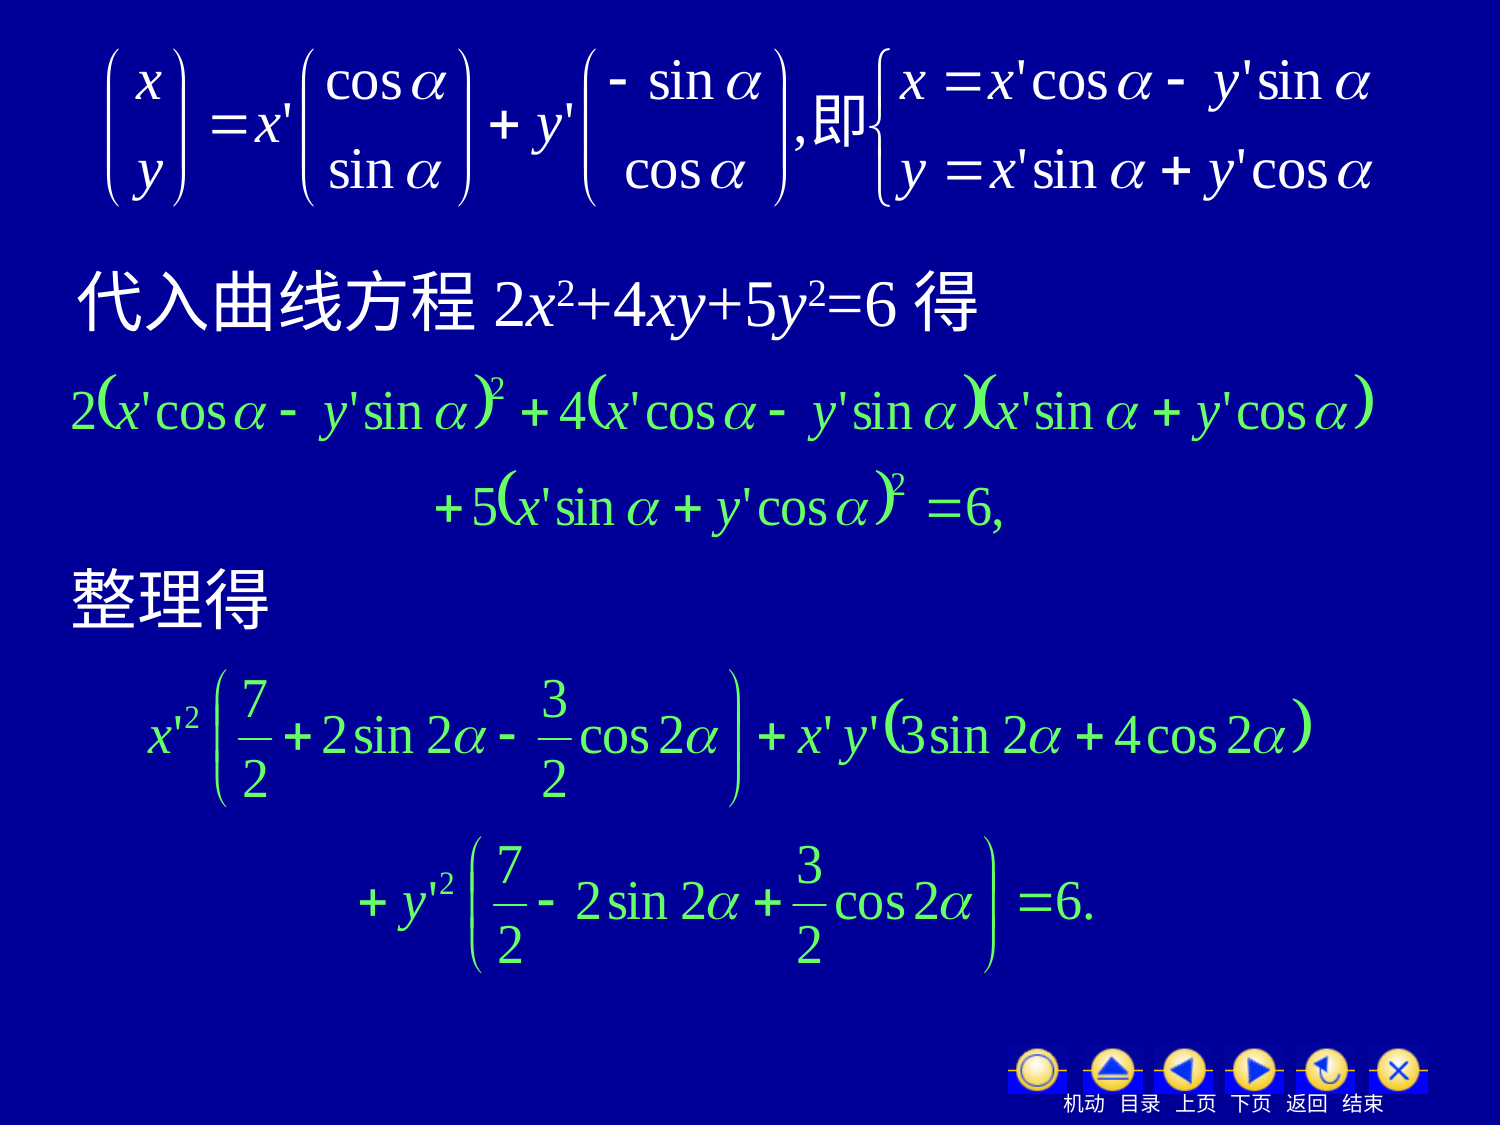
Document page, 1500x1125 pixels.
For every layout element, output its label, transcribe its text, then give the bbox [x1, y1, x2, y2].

picture [1008, 1046, 1067, 1094]
picture [1225, 1046, 1284, 1094]
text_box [137, 658, 1314, 985]
picture [1369, 1046, 1428, 1094]
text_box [61, 361, 1377, 549]
picture [1296, 1046, 1355, 1094]
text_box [95, 39, 1384, 215]
picture [1154, 1046, 1213, 1094]
text_box 代入曲线方程2x2+4xy+5y2=6得 [62, 252, 1417, 347]
picture [1083, 1046, 1143, 1094]
text_box 整理得 [55, 550, 1411, 646]
